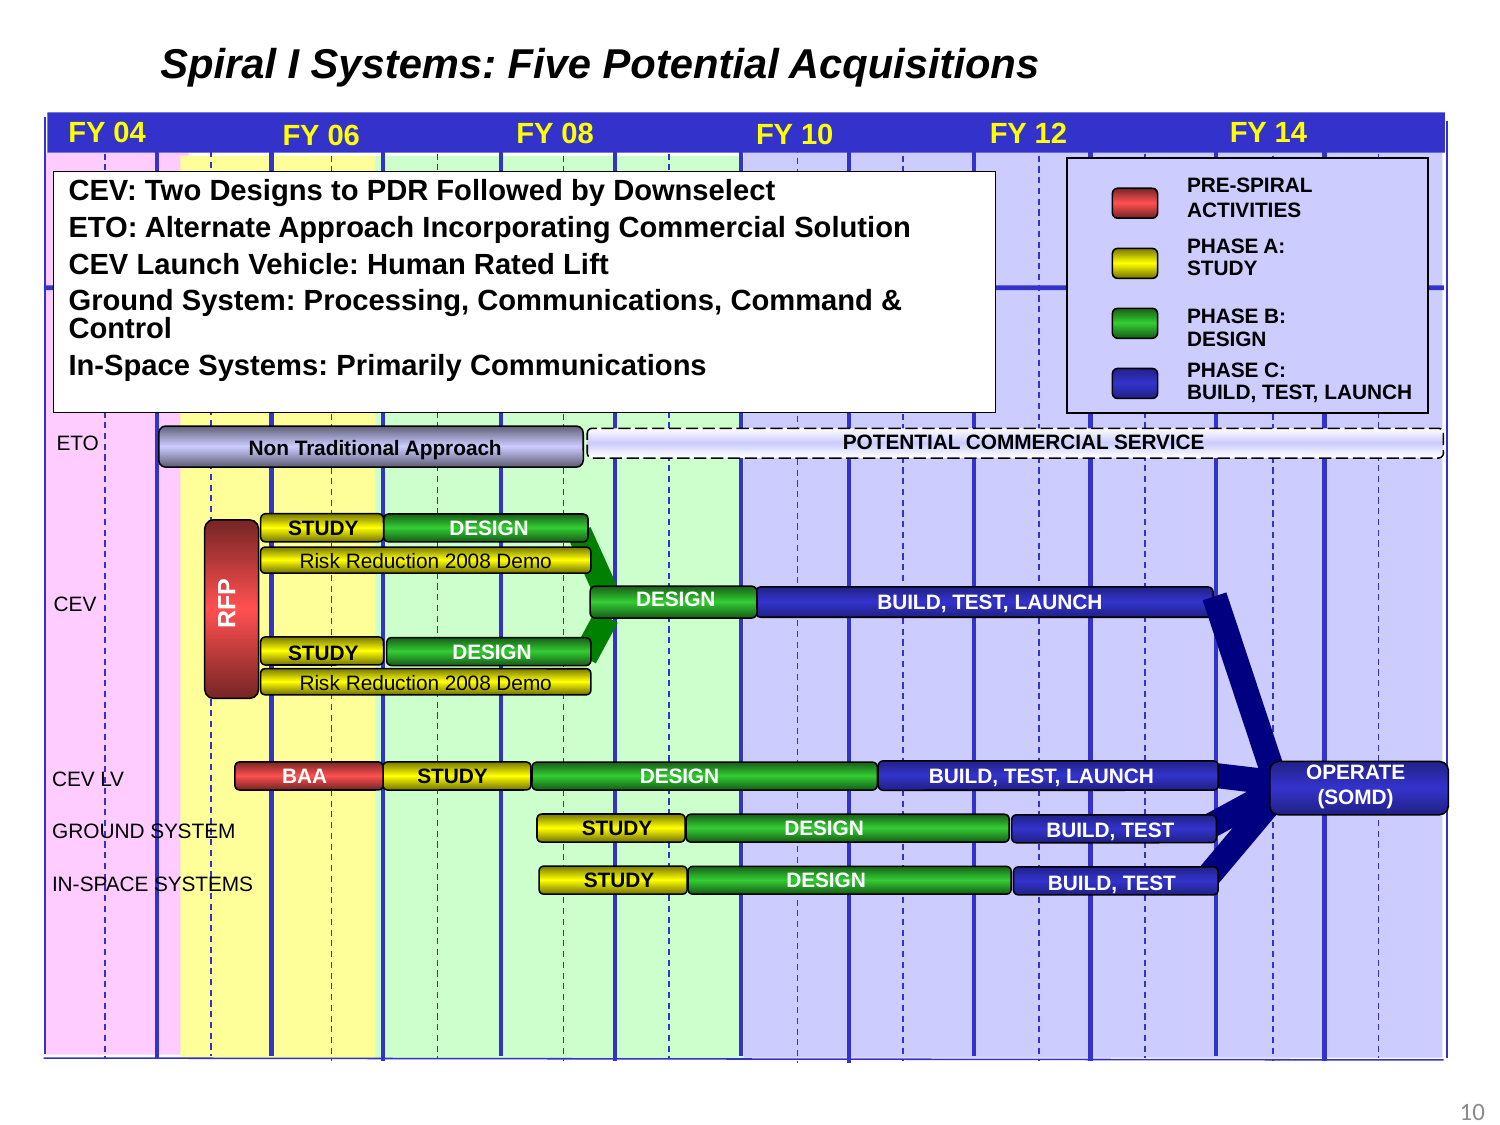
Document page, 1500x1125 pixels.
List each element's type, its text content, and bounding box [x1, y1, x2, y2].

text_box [1067, 158, 1434, 414]
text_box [1011, 809, 1217, 850]
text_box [761, 581, 1220, 623]
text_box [1013, 861, 1219, 903]
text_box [536, 807, 683, 848]
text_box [589, 578, 758, 619]
text_box FY 08 [501, 106, 610, 115]
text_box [586, 421, 1444, 462]
text_box FY 12 [967, 106, 1090, 115]
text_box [538, 859, 680, 900]
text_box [386, 630, 592, 672]
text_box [685, 807, 1012, 900]
text_box Spiral I Systems: Five Potential Acquisitions [145, 23, 1343, 99]
text_box FY 06 [267, 108, 376, 115]
text_box FY 14 [1206, 106, 1331, 115]
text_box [1269, 751, 1449, 817]
text_box [1331, 112, 1445, 116]
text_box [36, 758, 157, 799]
text_box FY 04 [47, 105, 167, 116]
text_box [225, 755, 384, 796]
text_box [877, 755, 1219, 796]
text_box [383, 507, 589, 548]
text_box FY 10 [740, 107, 849, 115]
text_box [43, 116, 1448, 1063]
slide_number 11 [1187, 1088, 1500, 1125]
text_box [36, 862, 289, 904]
